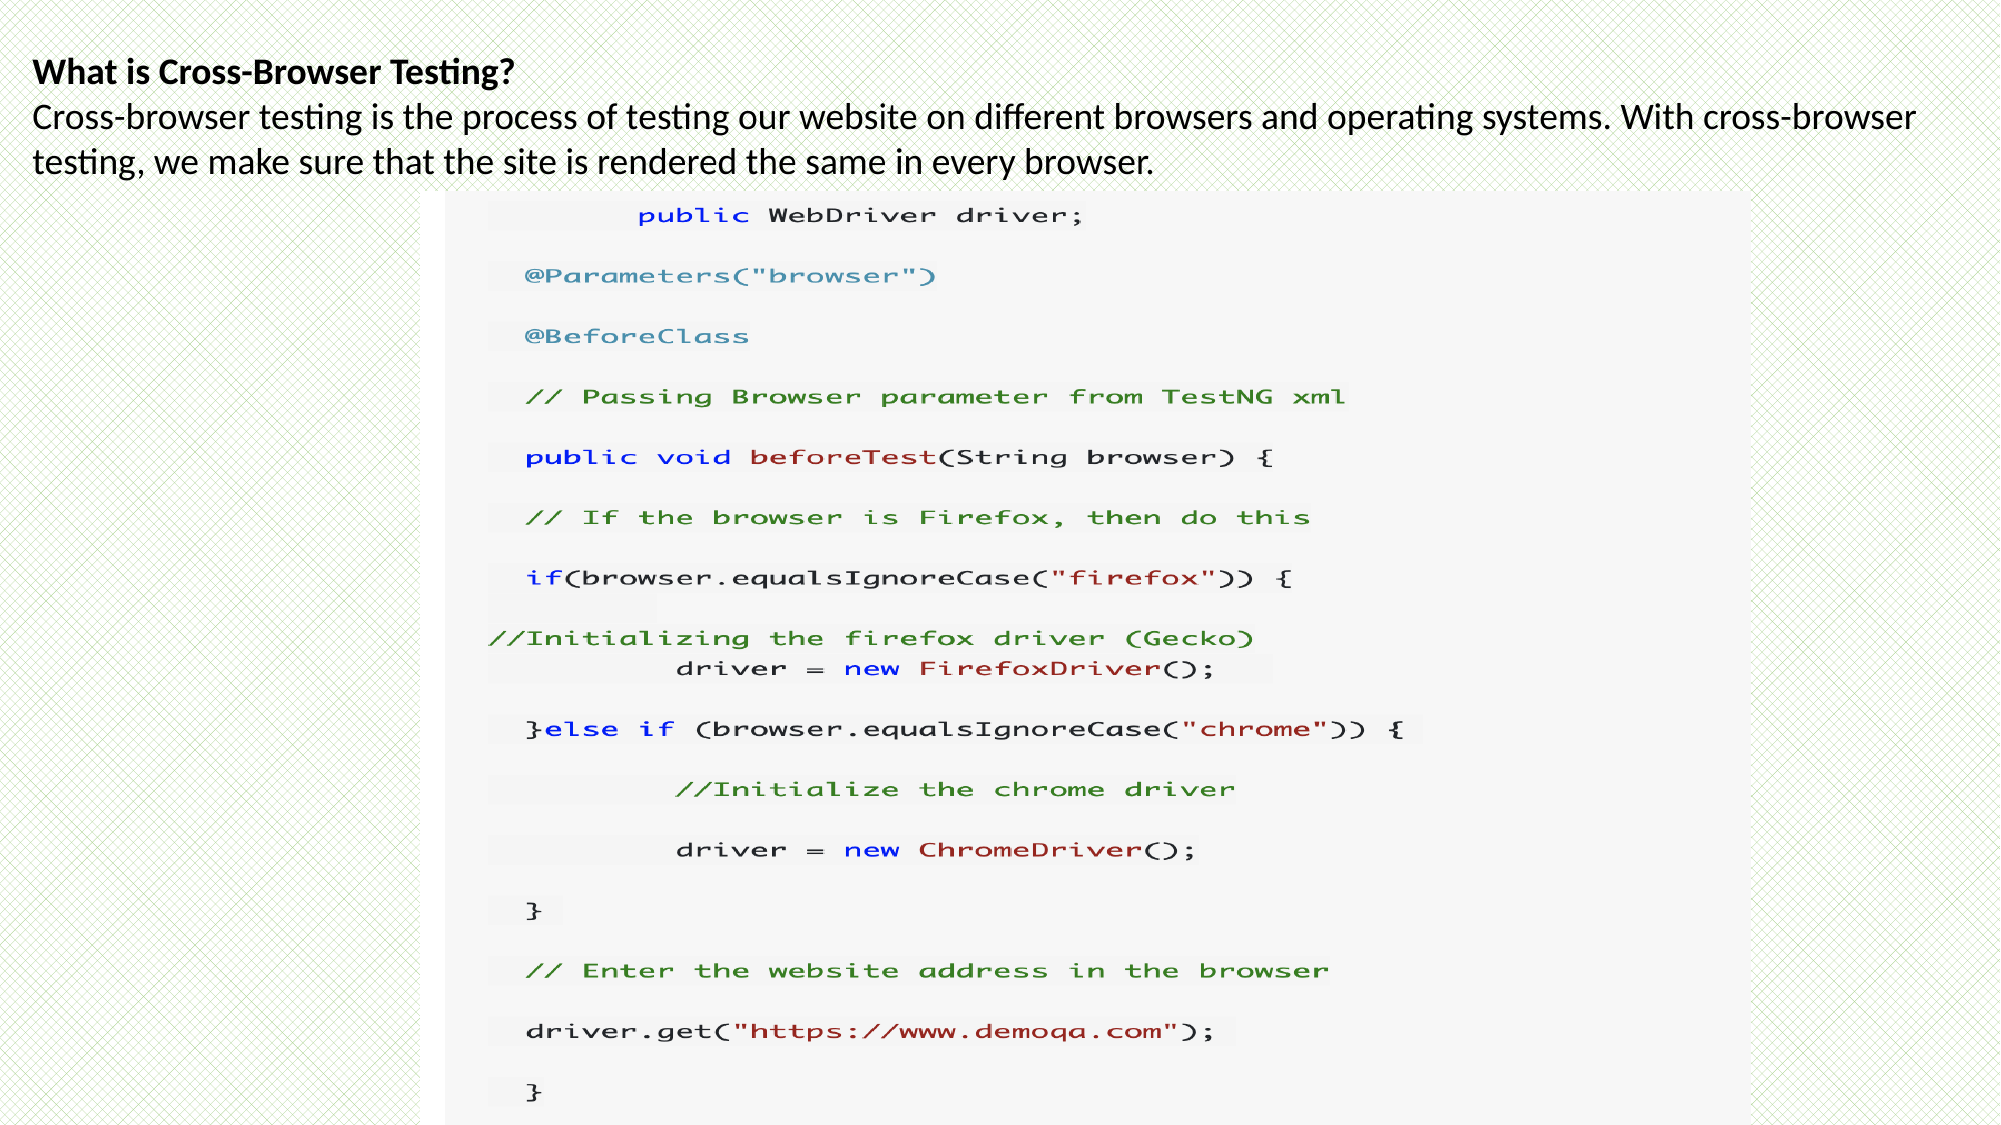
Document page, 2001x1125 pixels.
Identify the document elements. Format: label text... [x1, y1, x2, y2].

picture [420, 191, 1751, 1125]
text_box What is Cross-Browser Testing? Cross-browser testing is the process of testing our website on different browsers and operating systems. With cross-browser testing, we make sure that the site is rendered the same in every browser. [17, 39, 2000, 190]
